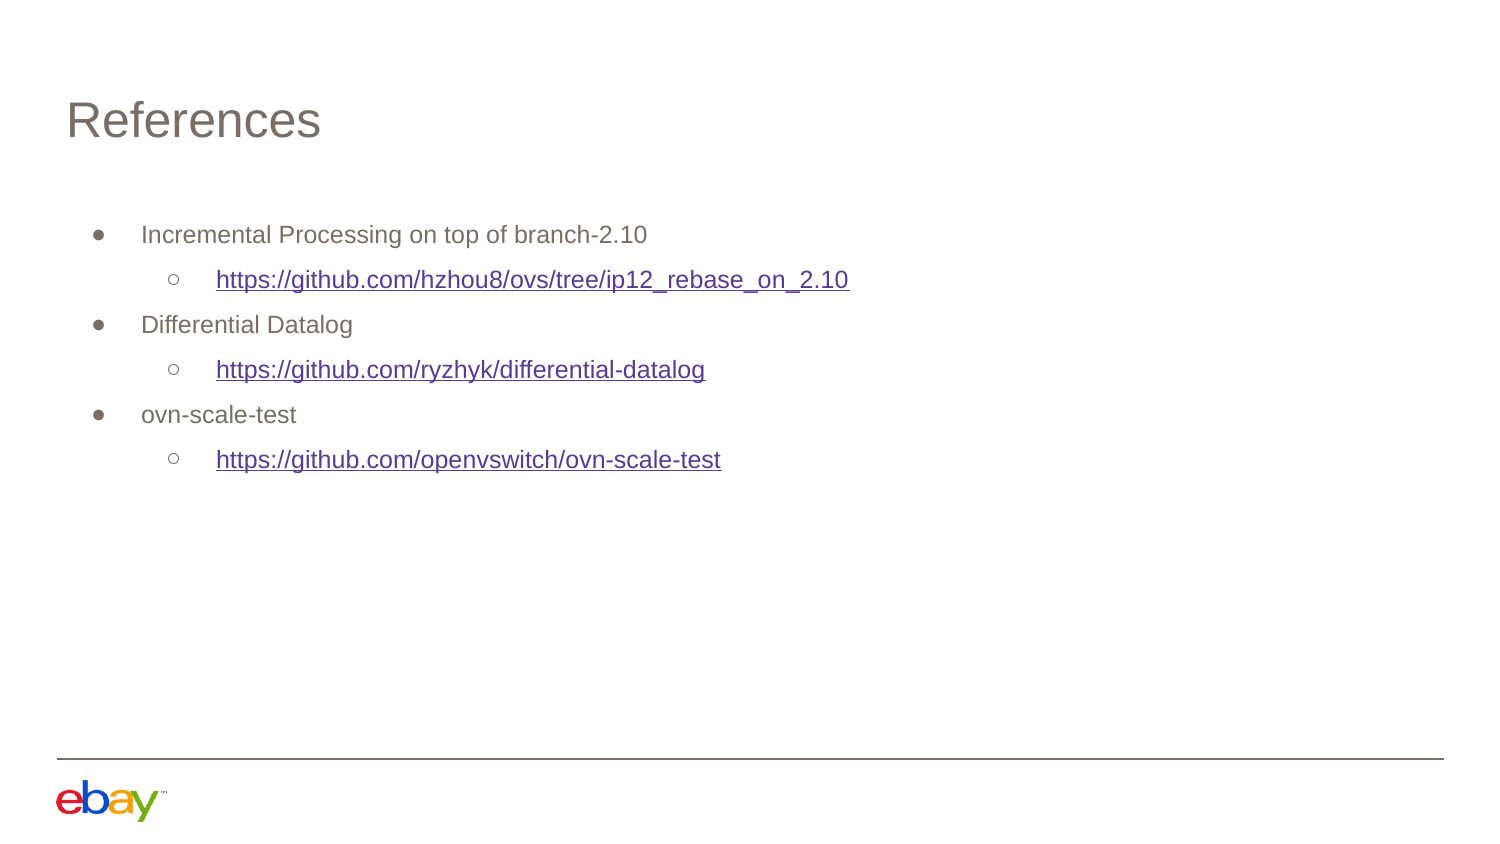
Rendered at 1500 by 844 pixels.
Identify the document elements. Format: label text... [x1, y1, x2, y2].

list Incremental Processing on top of branch-2.10 https://github.com/hzhou8/ovs/tree/ip12_rebase_on_2.10 Differential Datalog https://github.com/ryzhyk/differential-datalog ovn-scale-test https://github.com/openvswitch/ovn-scale-test [51, 189, 1449, 750]
picture [56, 780, 167, 822]
title References [51, 72, 1449, 167]
